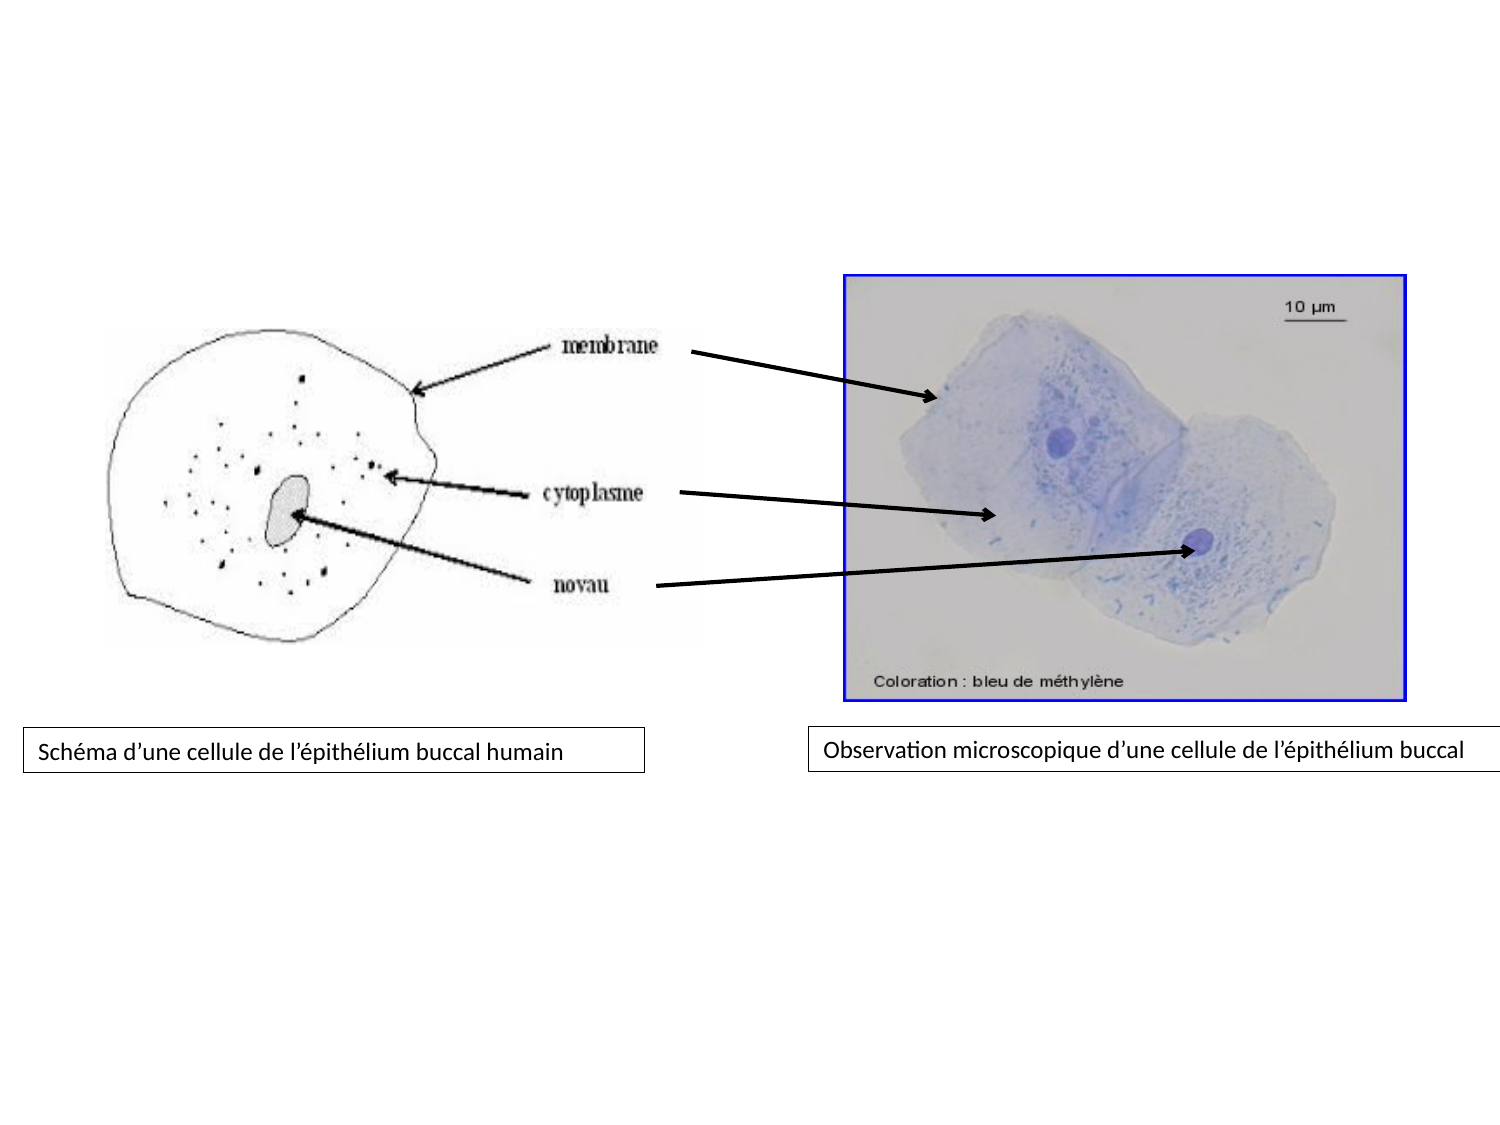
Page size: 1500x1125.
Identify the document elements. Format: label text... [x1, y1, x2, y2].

text_box Observation microscopique d’une cellule de l’épithélium buccal [808, 726, 1500, 772]
picture [105, 327, 704, 645]
picture [843, 274, 1407, 703]
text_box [679, 491, 997, 516]
text_box Schéma d’une cellule de l’épithélium buccal humain [23, 727, 645, 773]
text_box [655, 550, 1196, 587]
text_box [691, 351, 938, 399]
